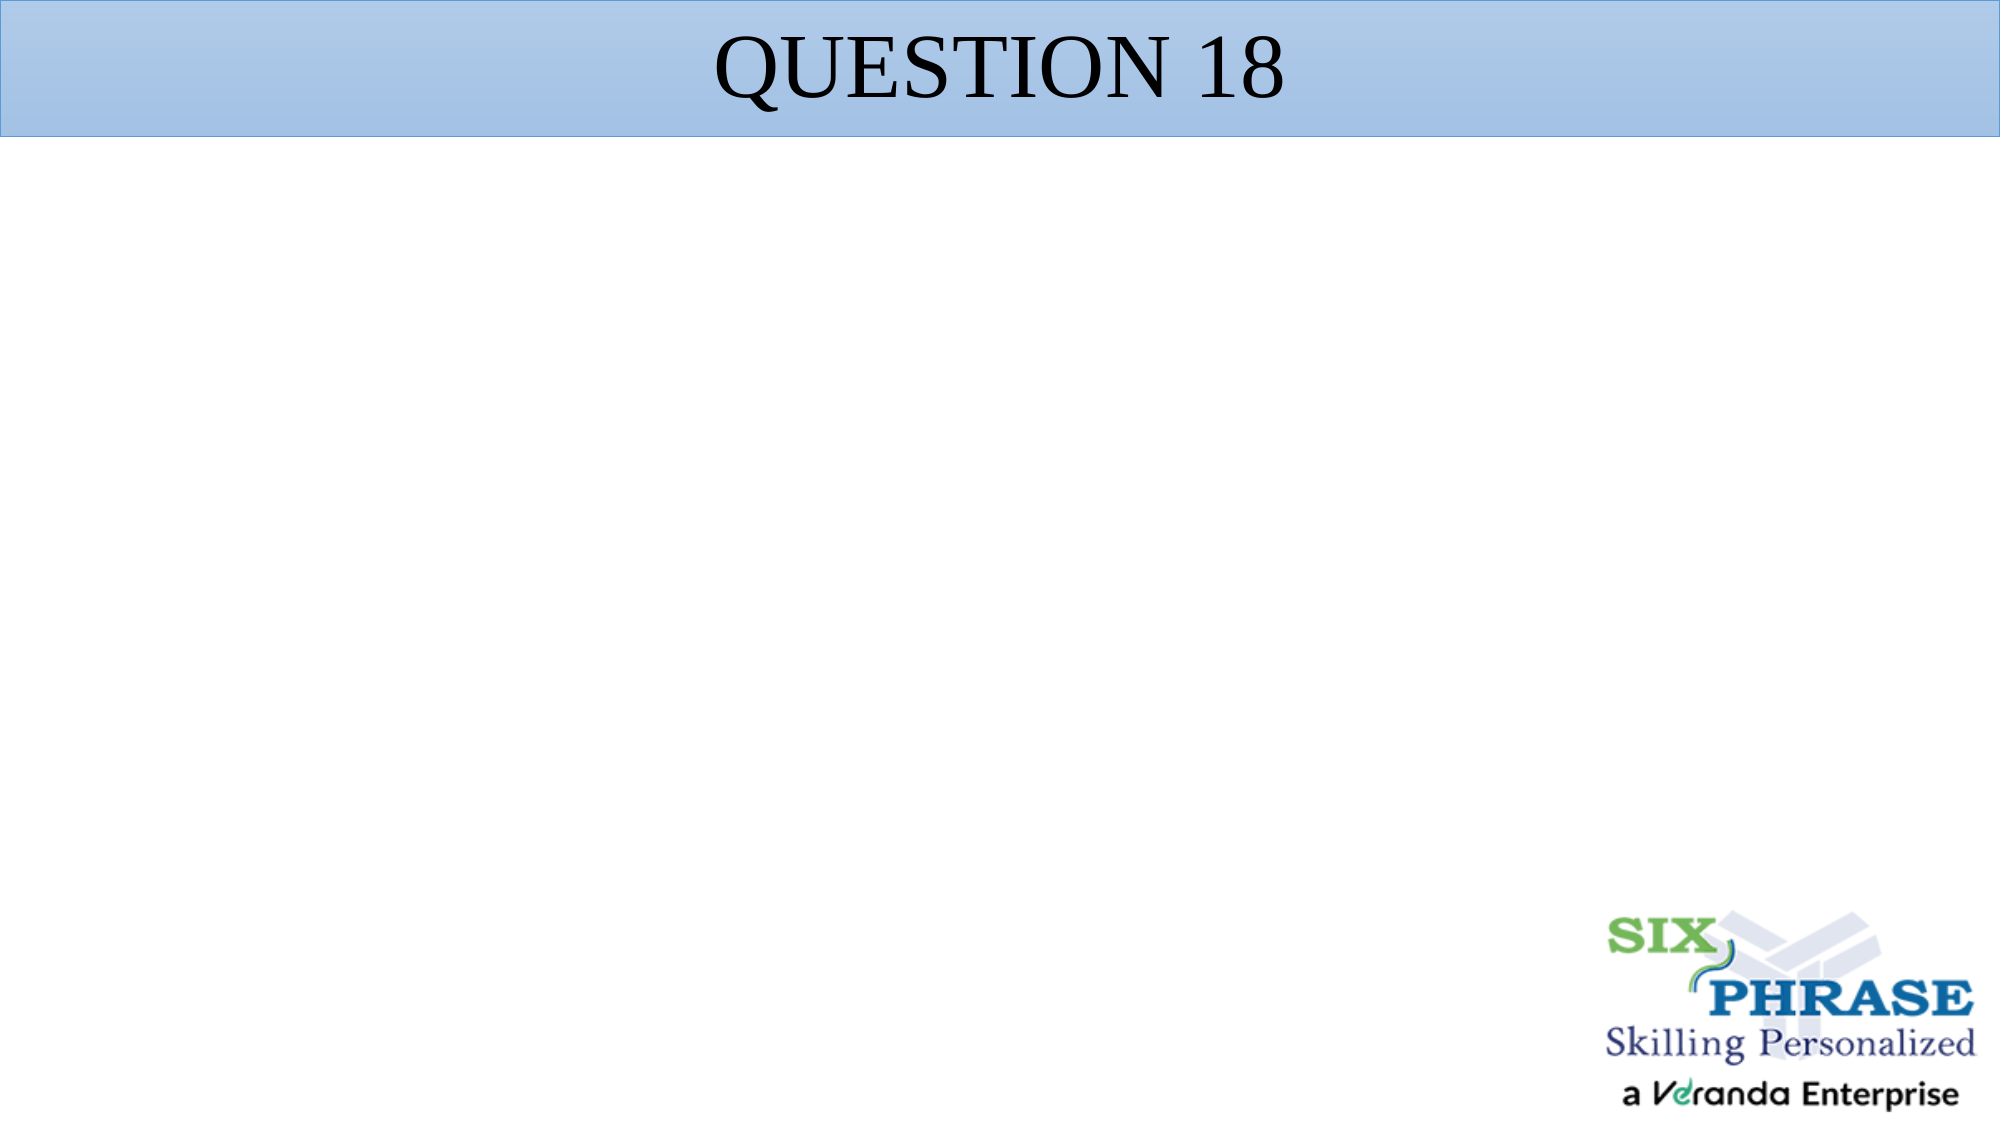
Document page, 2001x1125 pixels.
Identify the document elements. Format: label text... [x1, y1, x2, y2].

picture [1585, 894, 2000, 1125]
title QUESTION 18 [0, 0, 2000, 137]
